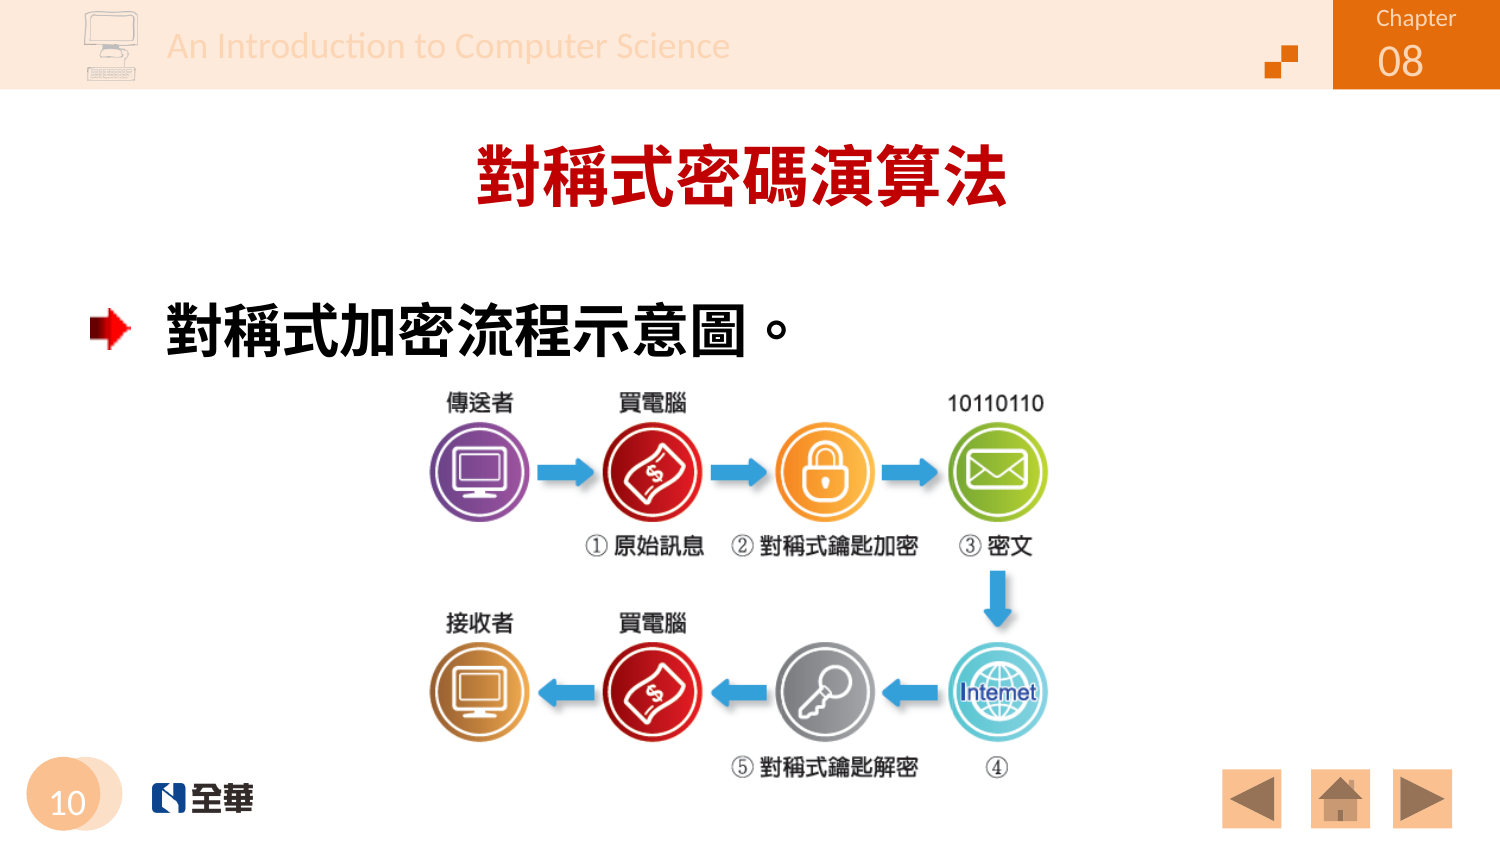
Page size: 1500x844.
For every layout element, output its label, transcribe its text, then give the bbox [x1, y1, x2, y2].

picture [152, 783, 253, 813]
picture [395, 384, 1053, 785]
picture [90, 308, 131, 350]
picture [84, 11, 138, 81]
title 對稱式密碼演算法 [75, 104, 1425, 245]
list 對稱式加密流程示意圖。 [75, 272, 1425, 754]
